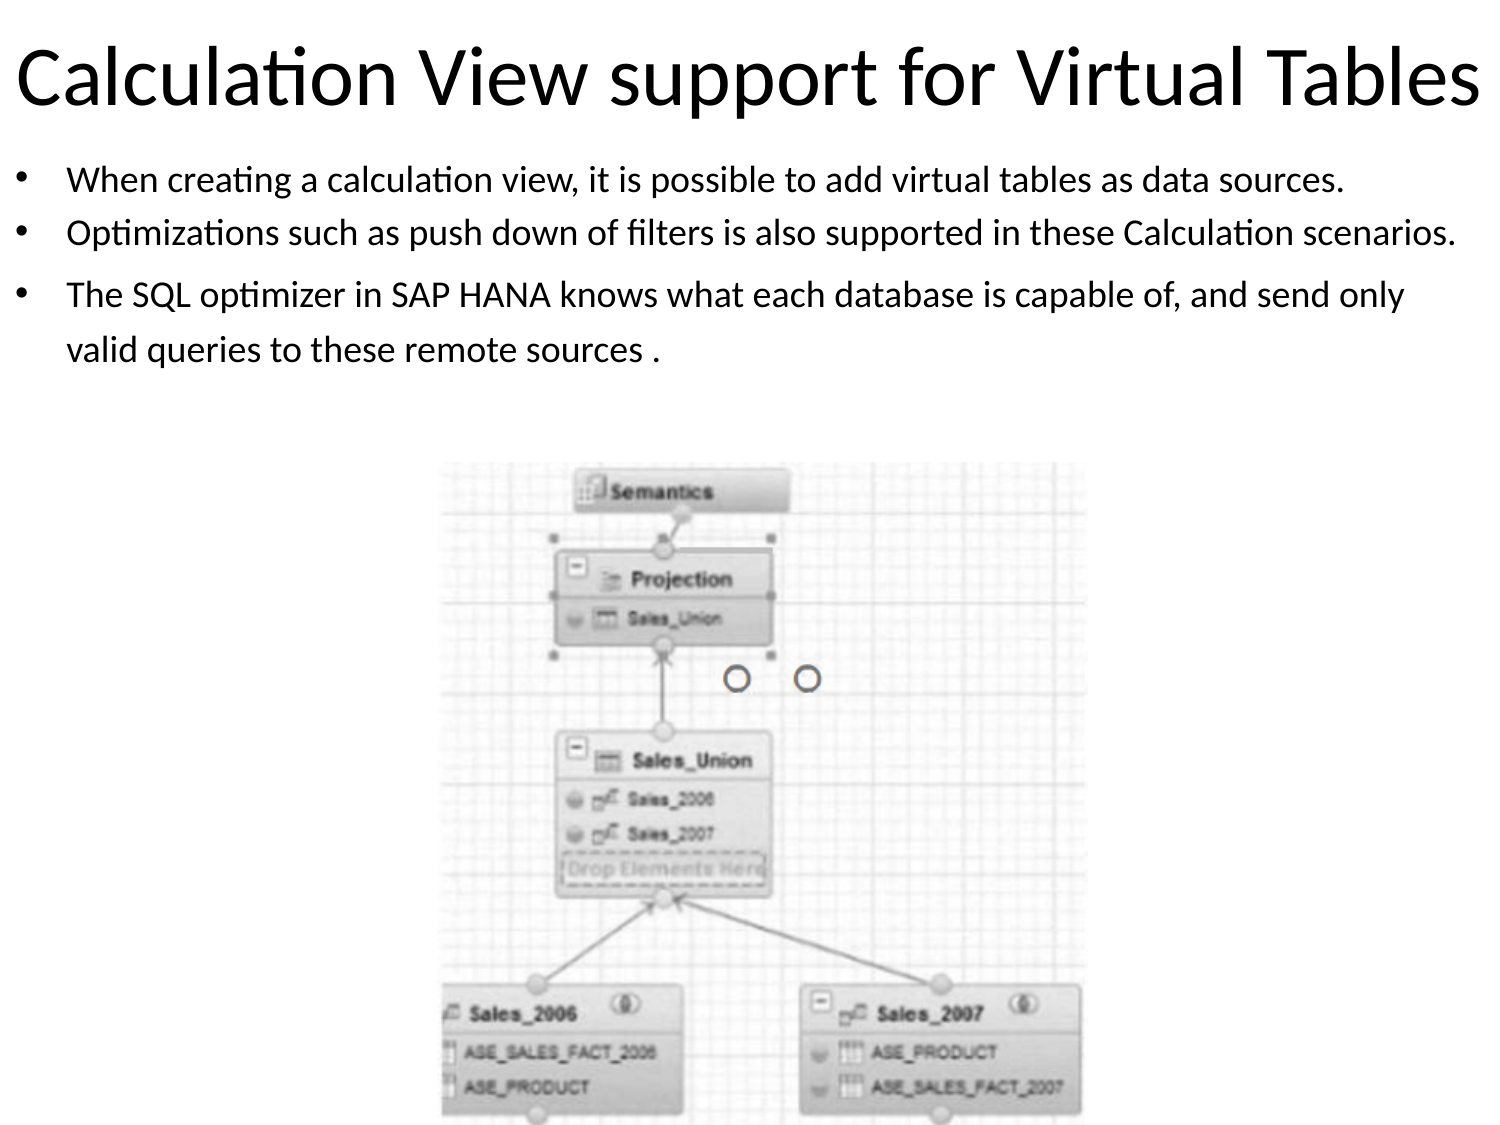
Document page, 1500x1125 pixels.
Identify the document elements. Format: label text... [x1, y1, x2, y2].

picture [437, 462, 1089, 1125]
list When creating a calculation view, it is possible to add virtual tables as data sources. Optimizations such as push down of filters is also supported in these Calculation scenarios. The SQL optimizer in SAP HANA knows what each database is capable of, and send only valid queries to these remote sources . [0, 137, 1500, 413]
title Calculation View support for Virtual Tables [0, 0, 1500, 137]
